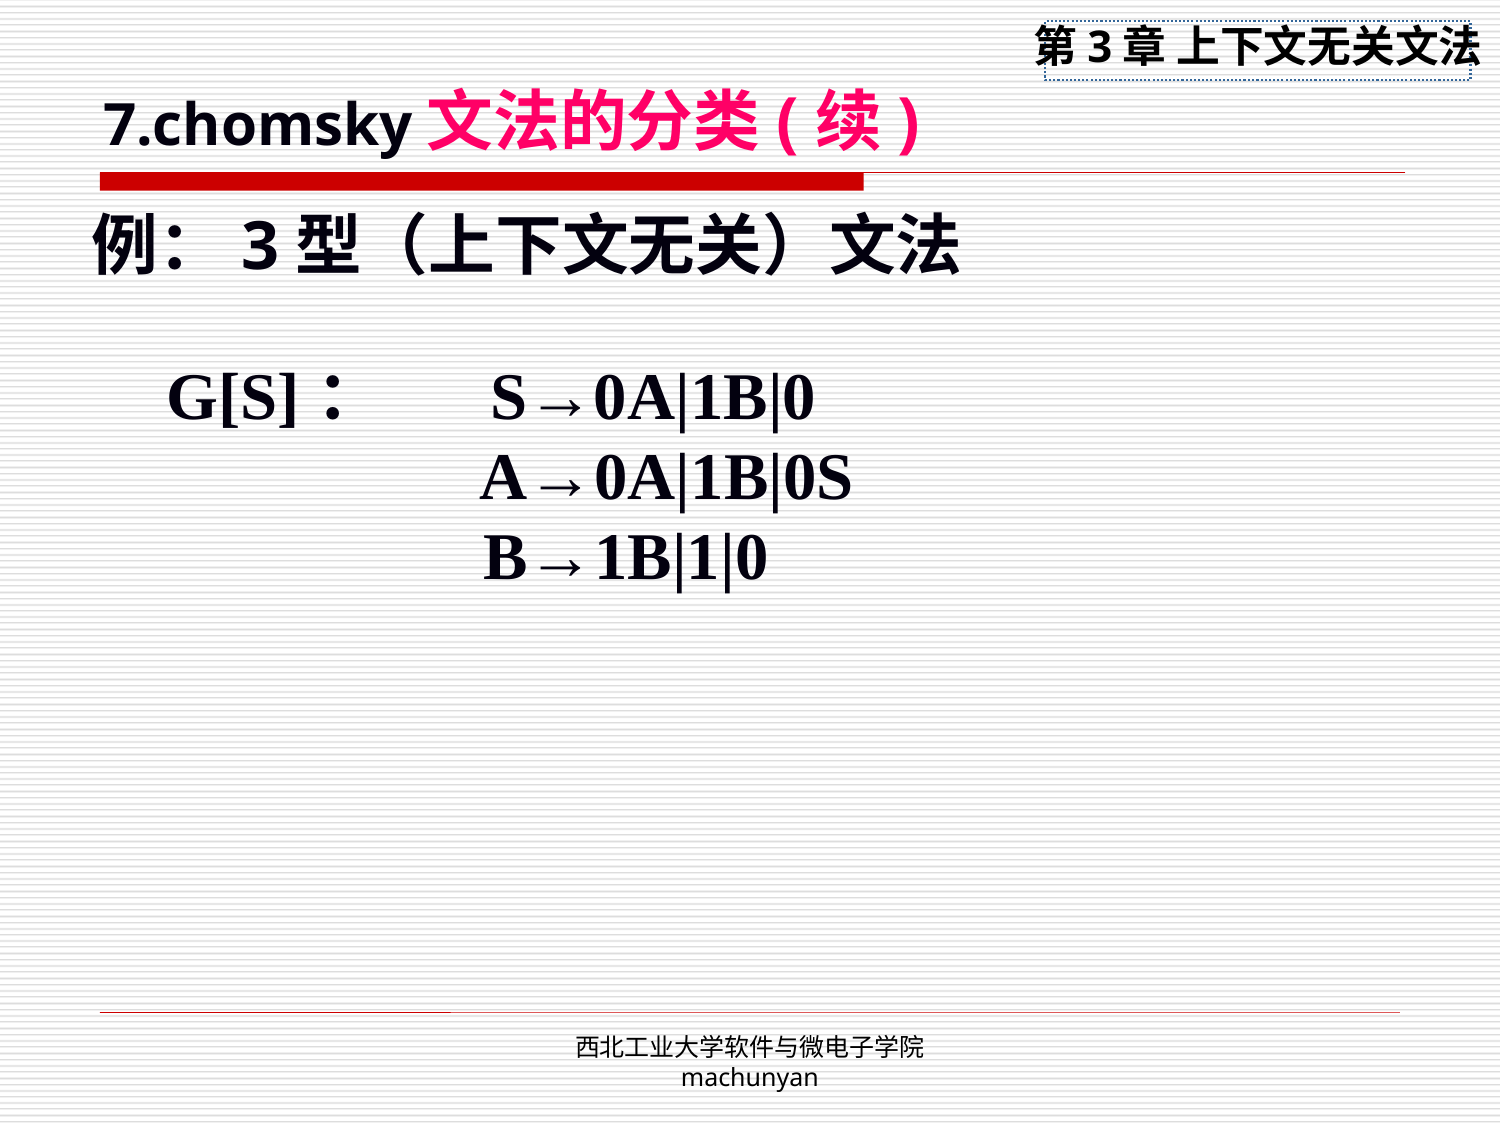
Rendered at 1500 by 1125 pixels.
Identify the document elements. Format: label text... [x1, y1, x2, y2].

footer 西北工业大学软件与微电子学院 machunyan [512, 1024, 988, 1103]
text_box 例：3型（上下文无关）文法 [76, 195, 1202, 291]
text_box 7.chomsky文法的分类(续) [88, 90, 1151, 167]
picture [0, 0, 1500, 1125]
slide_number [1074, 1024, 1401, 1103]
slide_number [99, 1024, 426, 1103]
text_box G[S]： S→0A|1B|0 A→0A|1B|0S B→1B|1|0 [151, 345, 902, 601]
